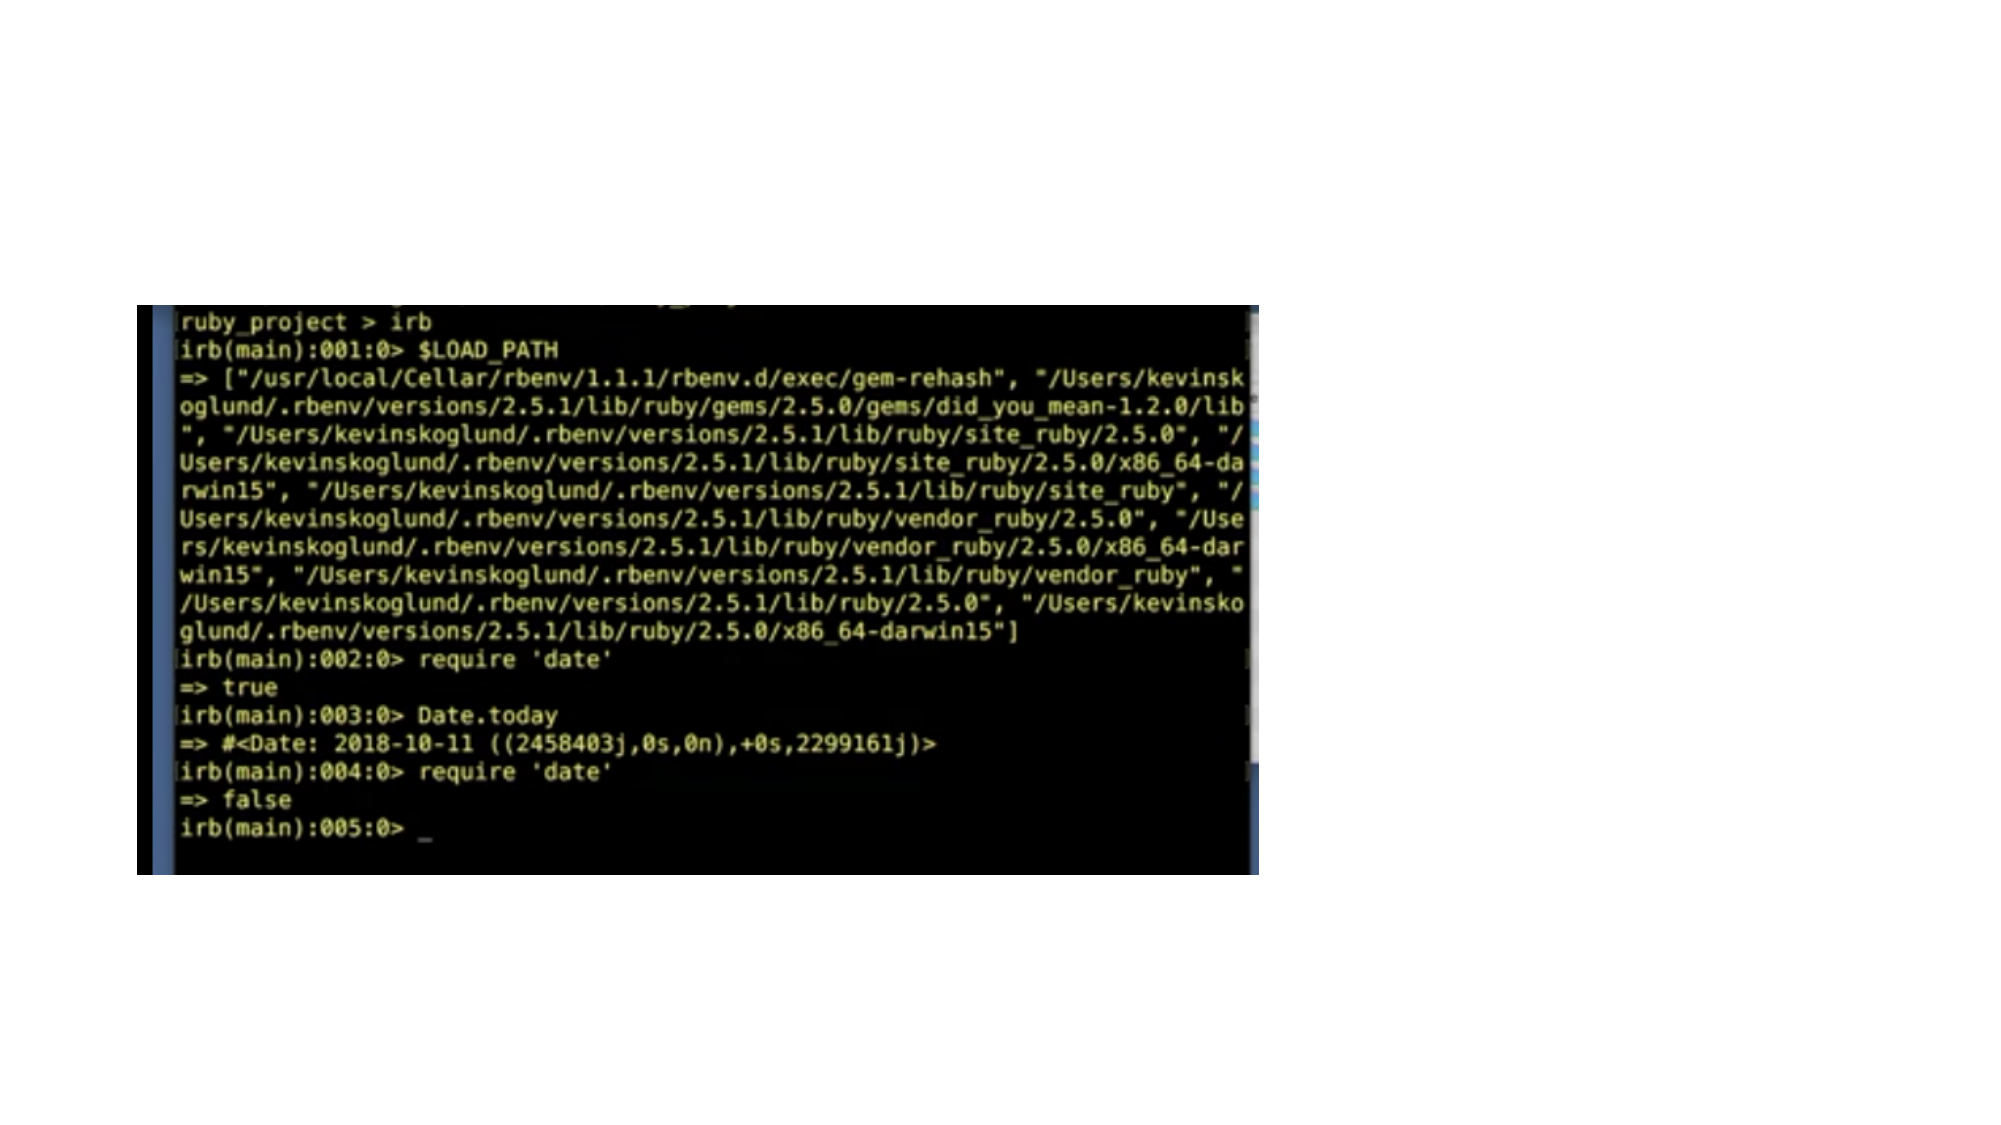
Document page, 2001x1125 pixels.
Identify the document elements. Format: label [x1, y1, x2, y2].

list [137, 305, 1259, 875]
